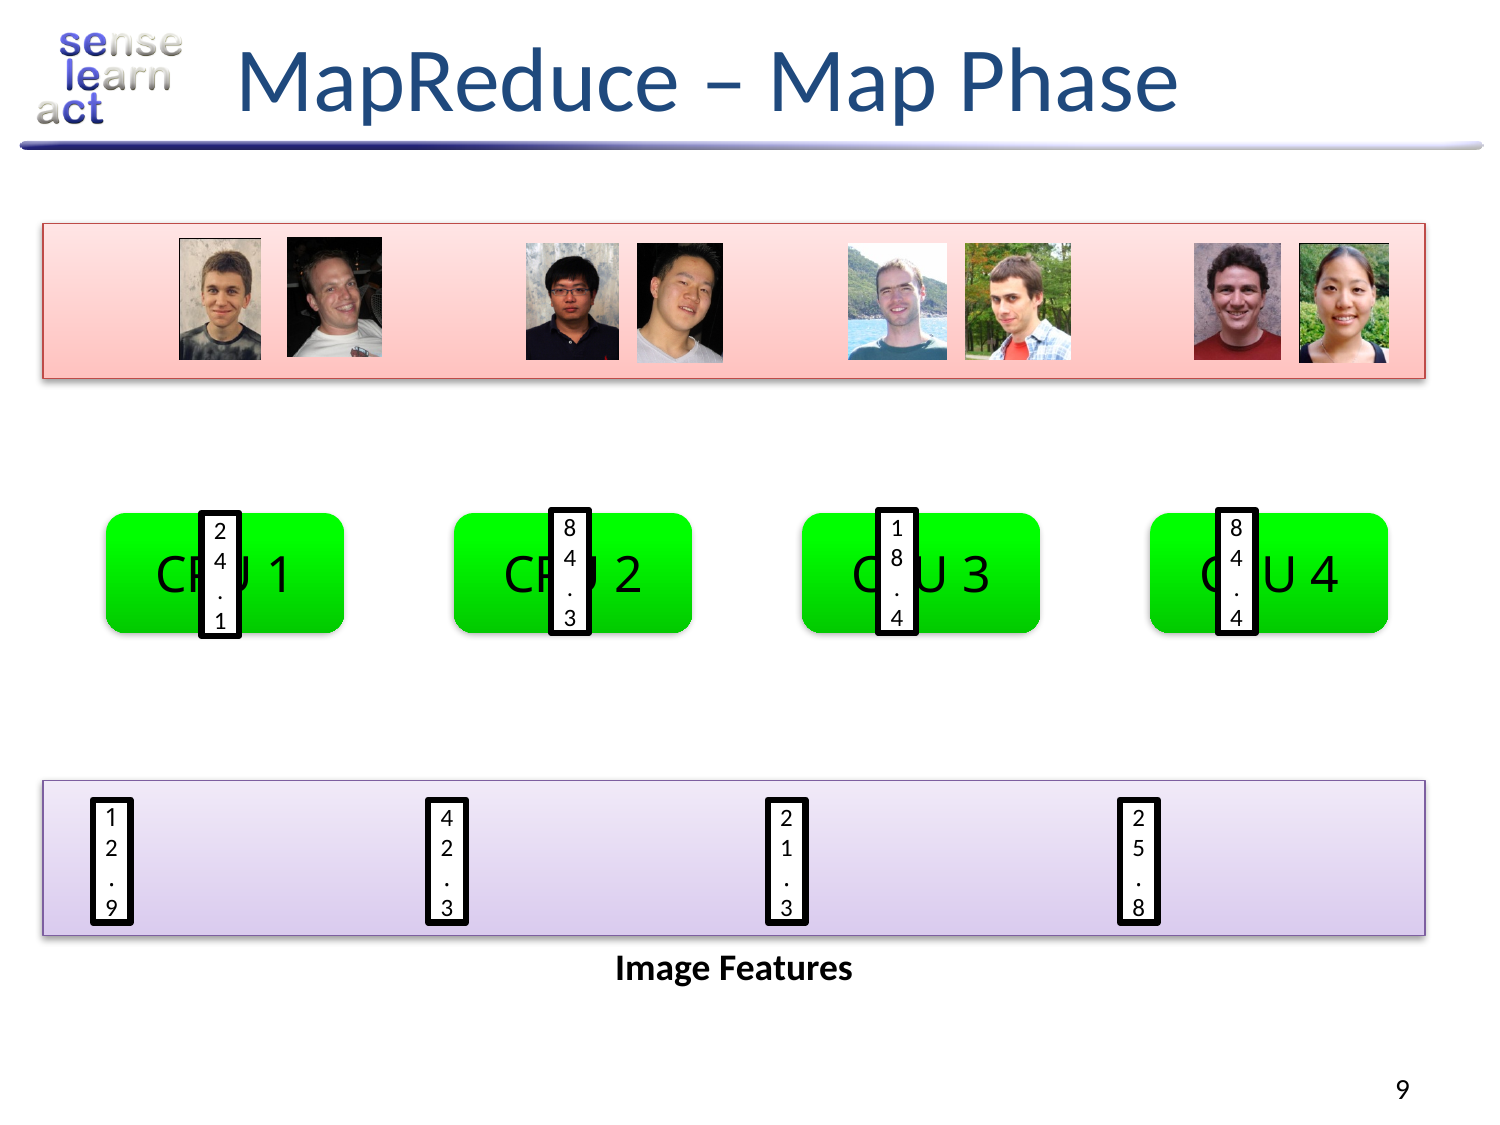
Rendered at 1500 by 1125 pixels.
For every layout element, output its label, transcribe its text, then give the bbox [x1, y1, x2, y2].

picture [636, 243, 723, 364]
picture [12, 30, 188, 128]
text_box 2 5 . 8 [1119, 799, 1158, 923]
text_box 8 4 . 4 [1217, 510, 1256, 633]
picture [848, 243, 948, 360]
title MapReduce – Map Phase [220, 12, 1451, 138]
text_box CPU 2 [453, 512, 693, 634]
slide_number 9 [1112, 1037, 1426, 1113]
picture [1193, 243, 1281, 360]
text_box 1 8 . 4 [878, 510, 916, 633]
text_box 2 1 . 3 [767, 799, 806, 923]
text_box CPU 4 [1149, 512, 1389, 634]
picture [1299, 243, 1389, 364]
picture [287, 237, 382, 358]
text_box CPU 1 [239, 512, 345, 634]
text_box [42, 780, 1426, 936]
picture [179, 238, 261, 360]
text_box 1 2 . 9 [92, 799, 131, 923]
text_box CPU 3 [801, 512, 1041, 634]
picture [965, 243, 1071, 360]
text_box 8 4 . 3 [551, 510, 589, 633]
picture [525, 243, 619, 360]
text_box CPU 1 [105, 512, 201, 634]
text_box 4 2 . 3 [428, 799, 466, 923]
text_box Image Features [43, 935, 1425, 996]
text_box [42, 223, 1426, 379]
text_box 2 4 . 1 [201, 512, 239, 636]
